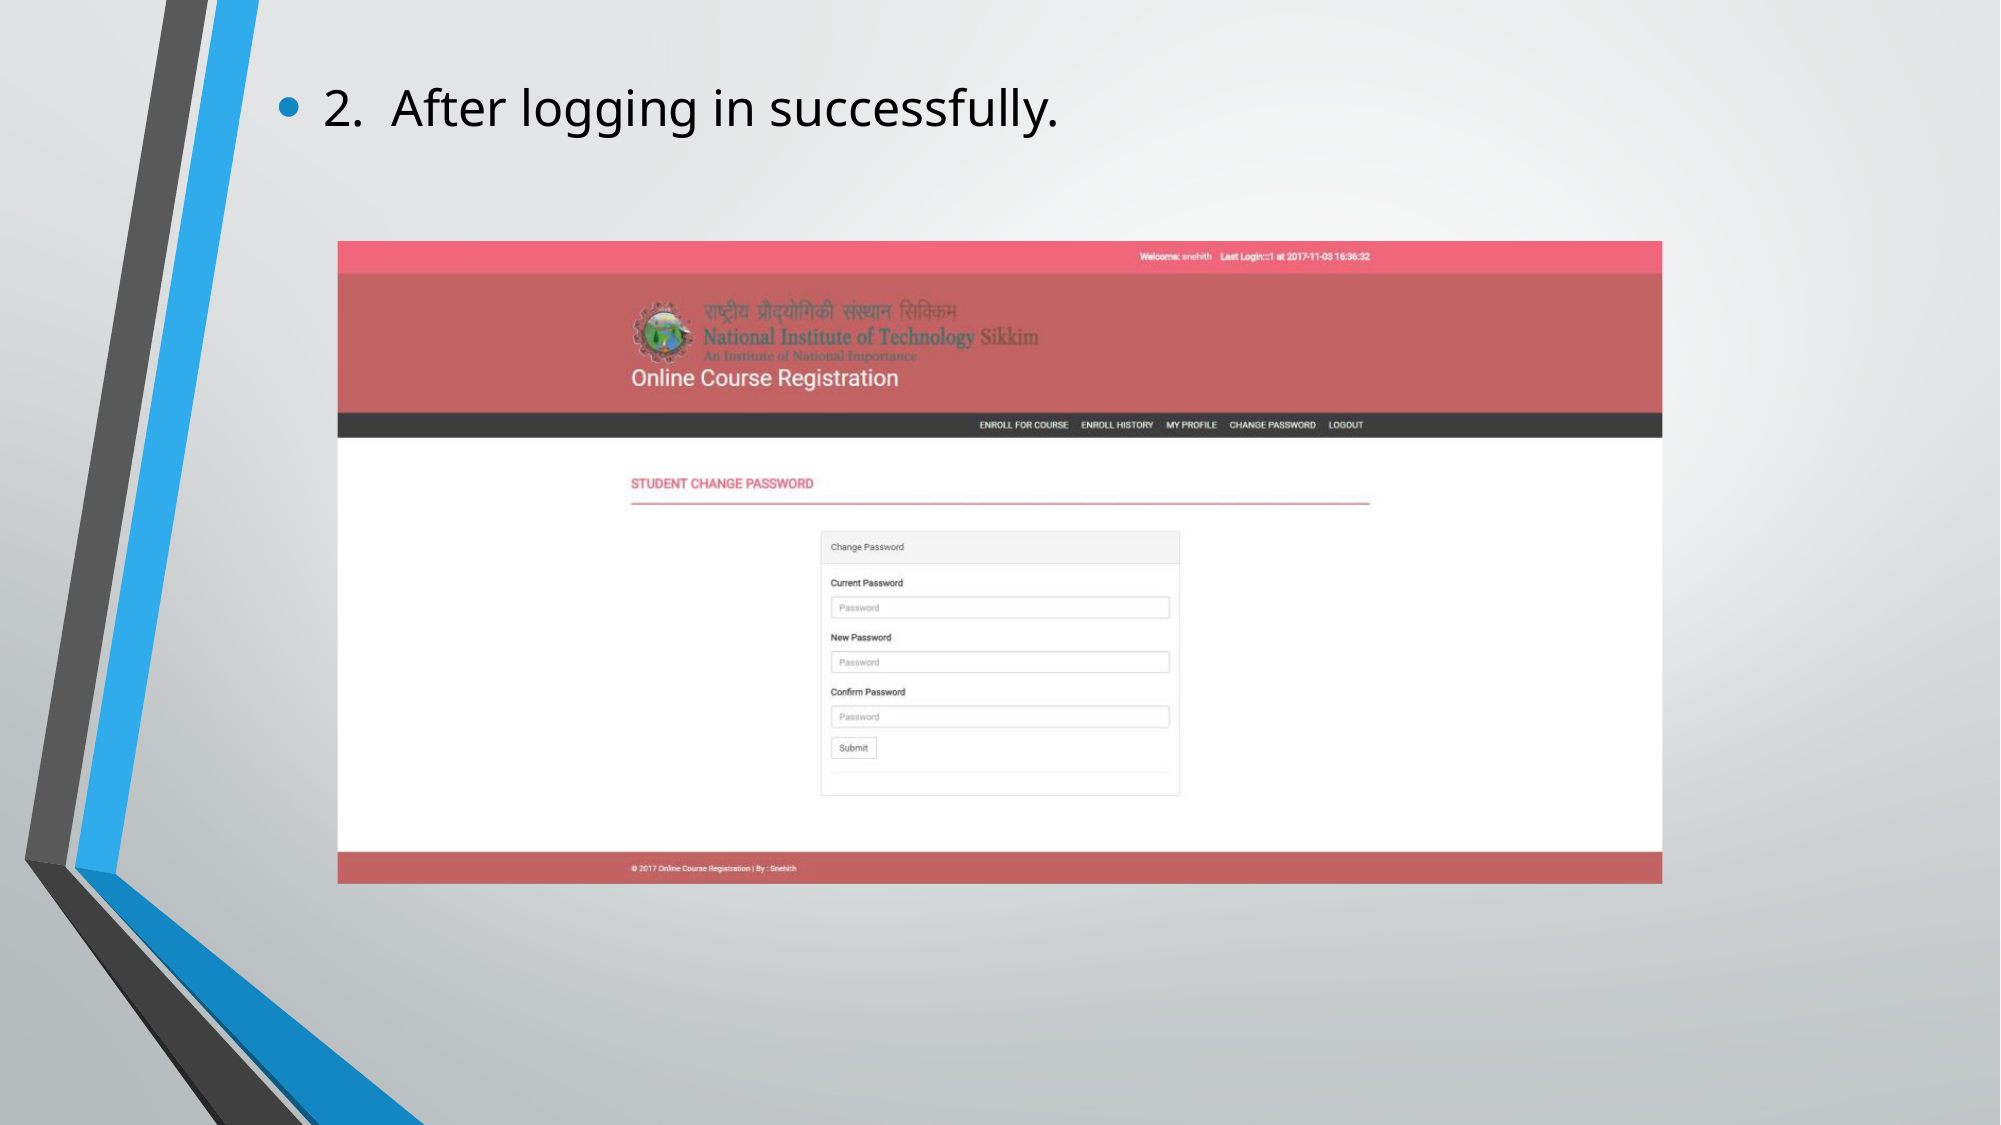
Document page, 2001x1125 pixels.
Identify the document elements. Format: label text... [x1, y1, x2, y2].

picture [337, 241, 1663, 884]
list 2. After logging in successfully. [261, 68, 1905, 195]
